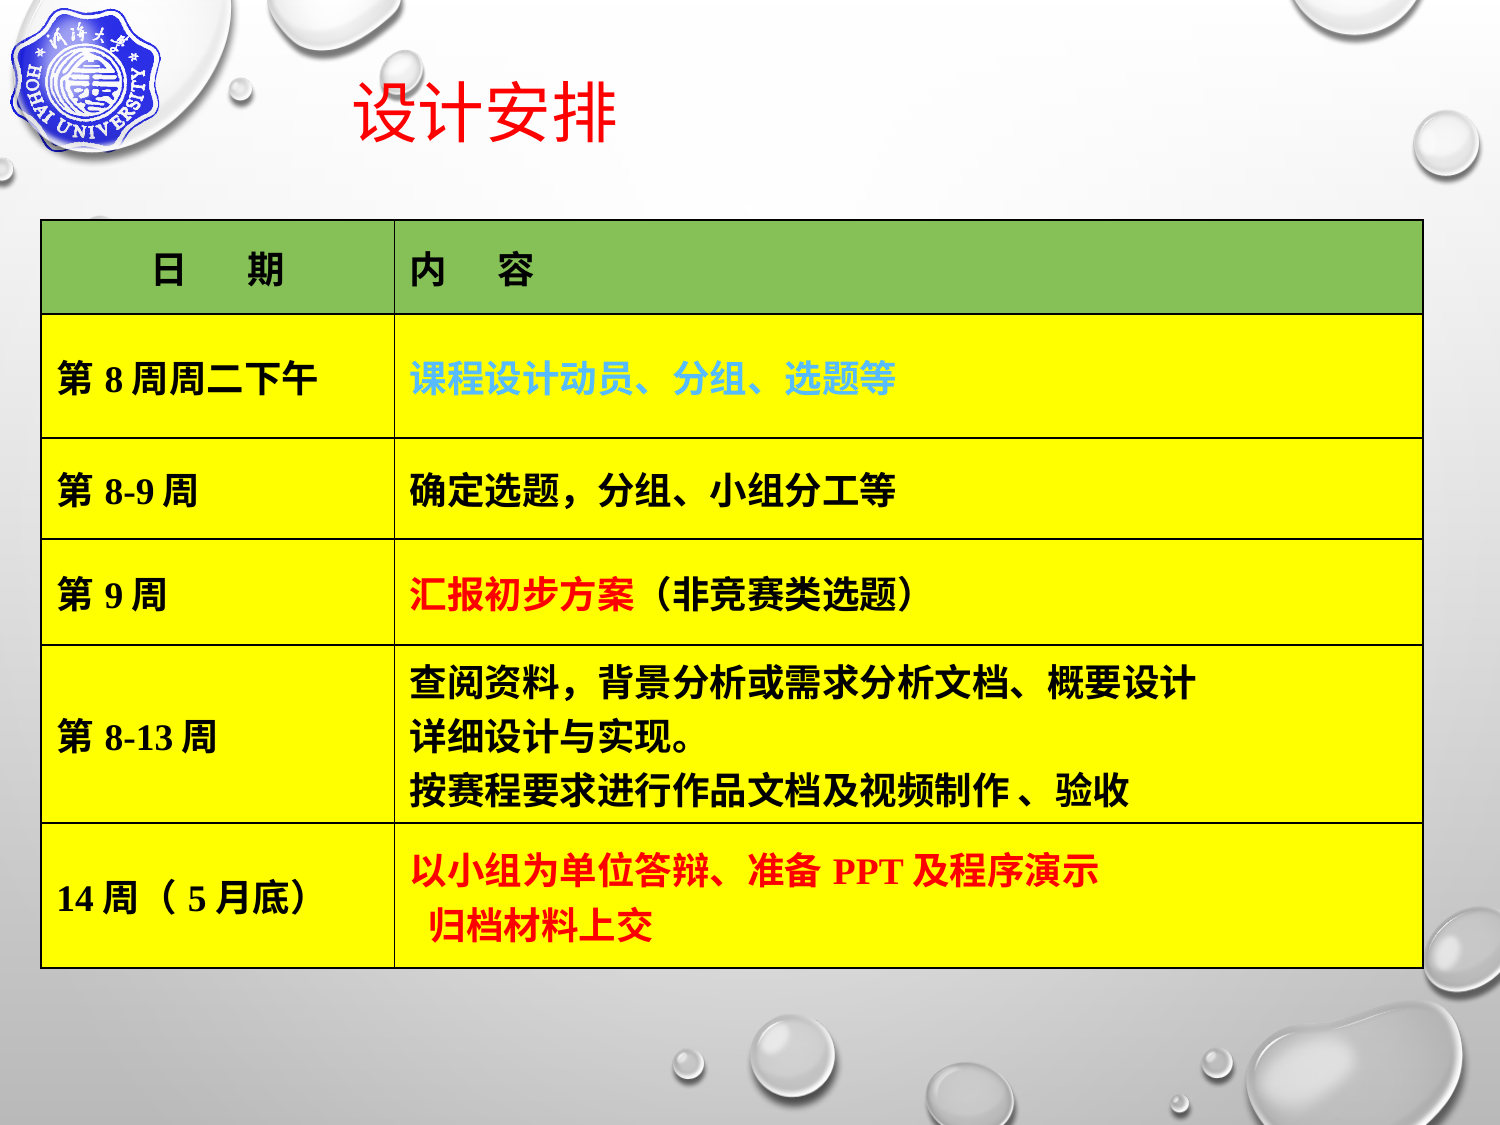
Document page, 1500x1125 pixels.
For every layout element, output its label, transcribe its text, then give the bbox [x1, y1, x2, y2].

table_cell 第8-13周 [42, 646, 394, 822]
table_cell 第8周周二下午 [42, 315, 394, 437]
text_box 设计安排 [336, 78, 806, 159]
table_cell 14周（5月底） [42, 824, 394, 967]
table_header 日 期 [42, 221, 394, 313]
picture [0, 0, 1500, 1125]
table_cell 确定选题，分组、小组分工等 [395, 439, 1422, 538]
table_cell 第9周 [42, 540, 394, 644]
table_cell 查阅资料，背景分析或需求分析文档、概要设计 详细设计与实现。 按赛程要求进行作品文档及视频制作 、验收 [395, 646, 1422, 822]
table_cell 以小组为单位答辩、准备PPT及程序演示 归档材料上交 [395, 824, 1422, 967]
table_cell 课程设计动员、分组、选题等 [395, 315, 1422, 437]
table_header 内 容 [395, 221, 1422, 313]
table_cell 汇报初步方案（非竞赛类选题） [395, 540, 1422, 644]
table_cell 第8-9周 [42, 439, 394, 538]
